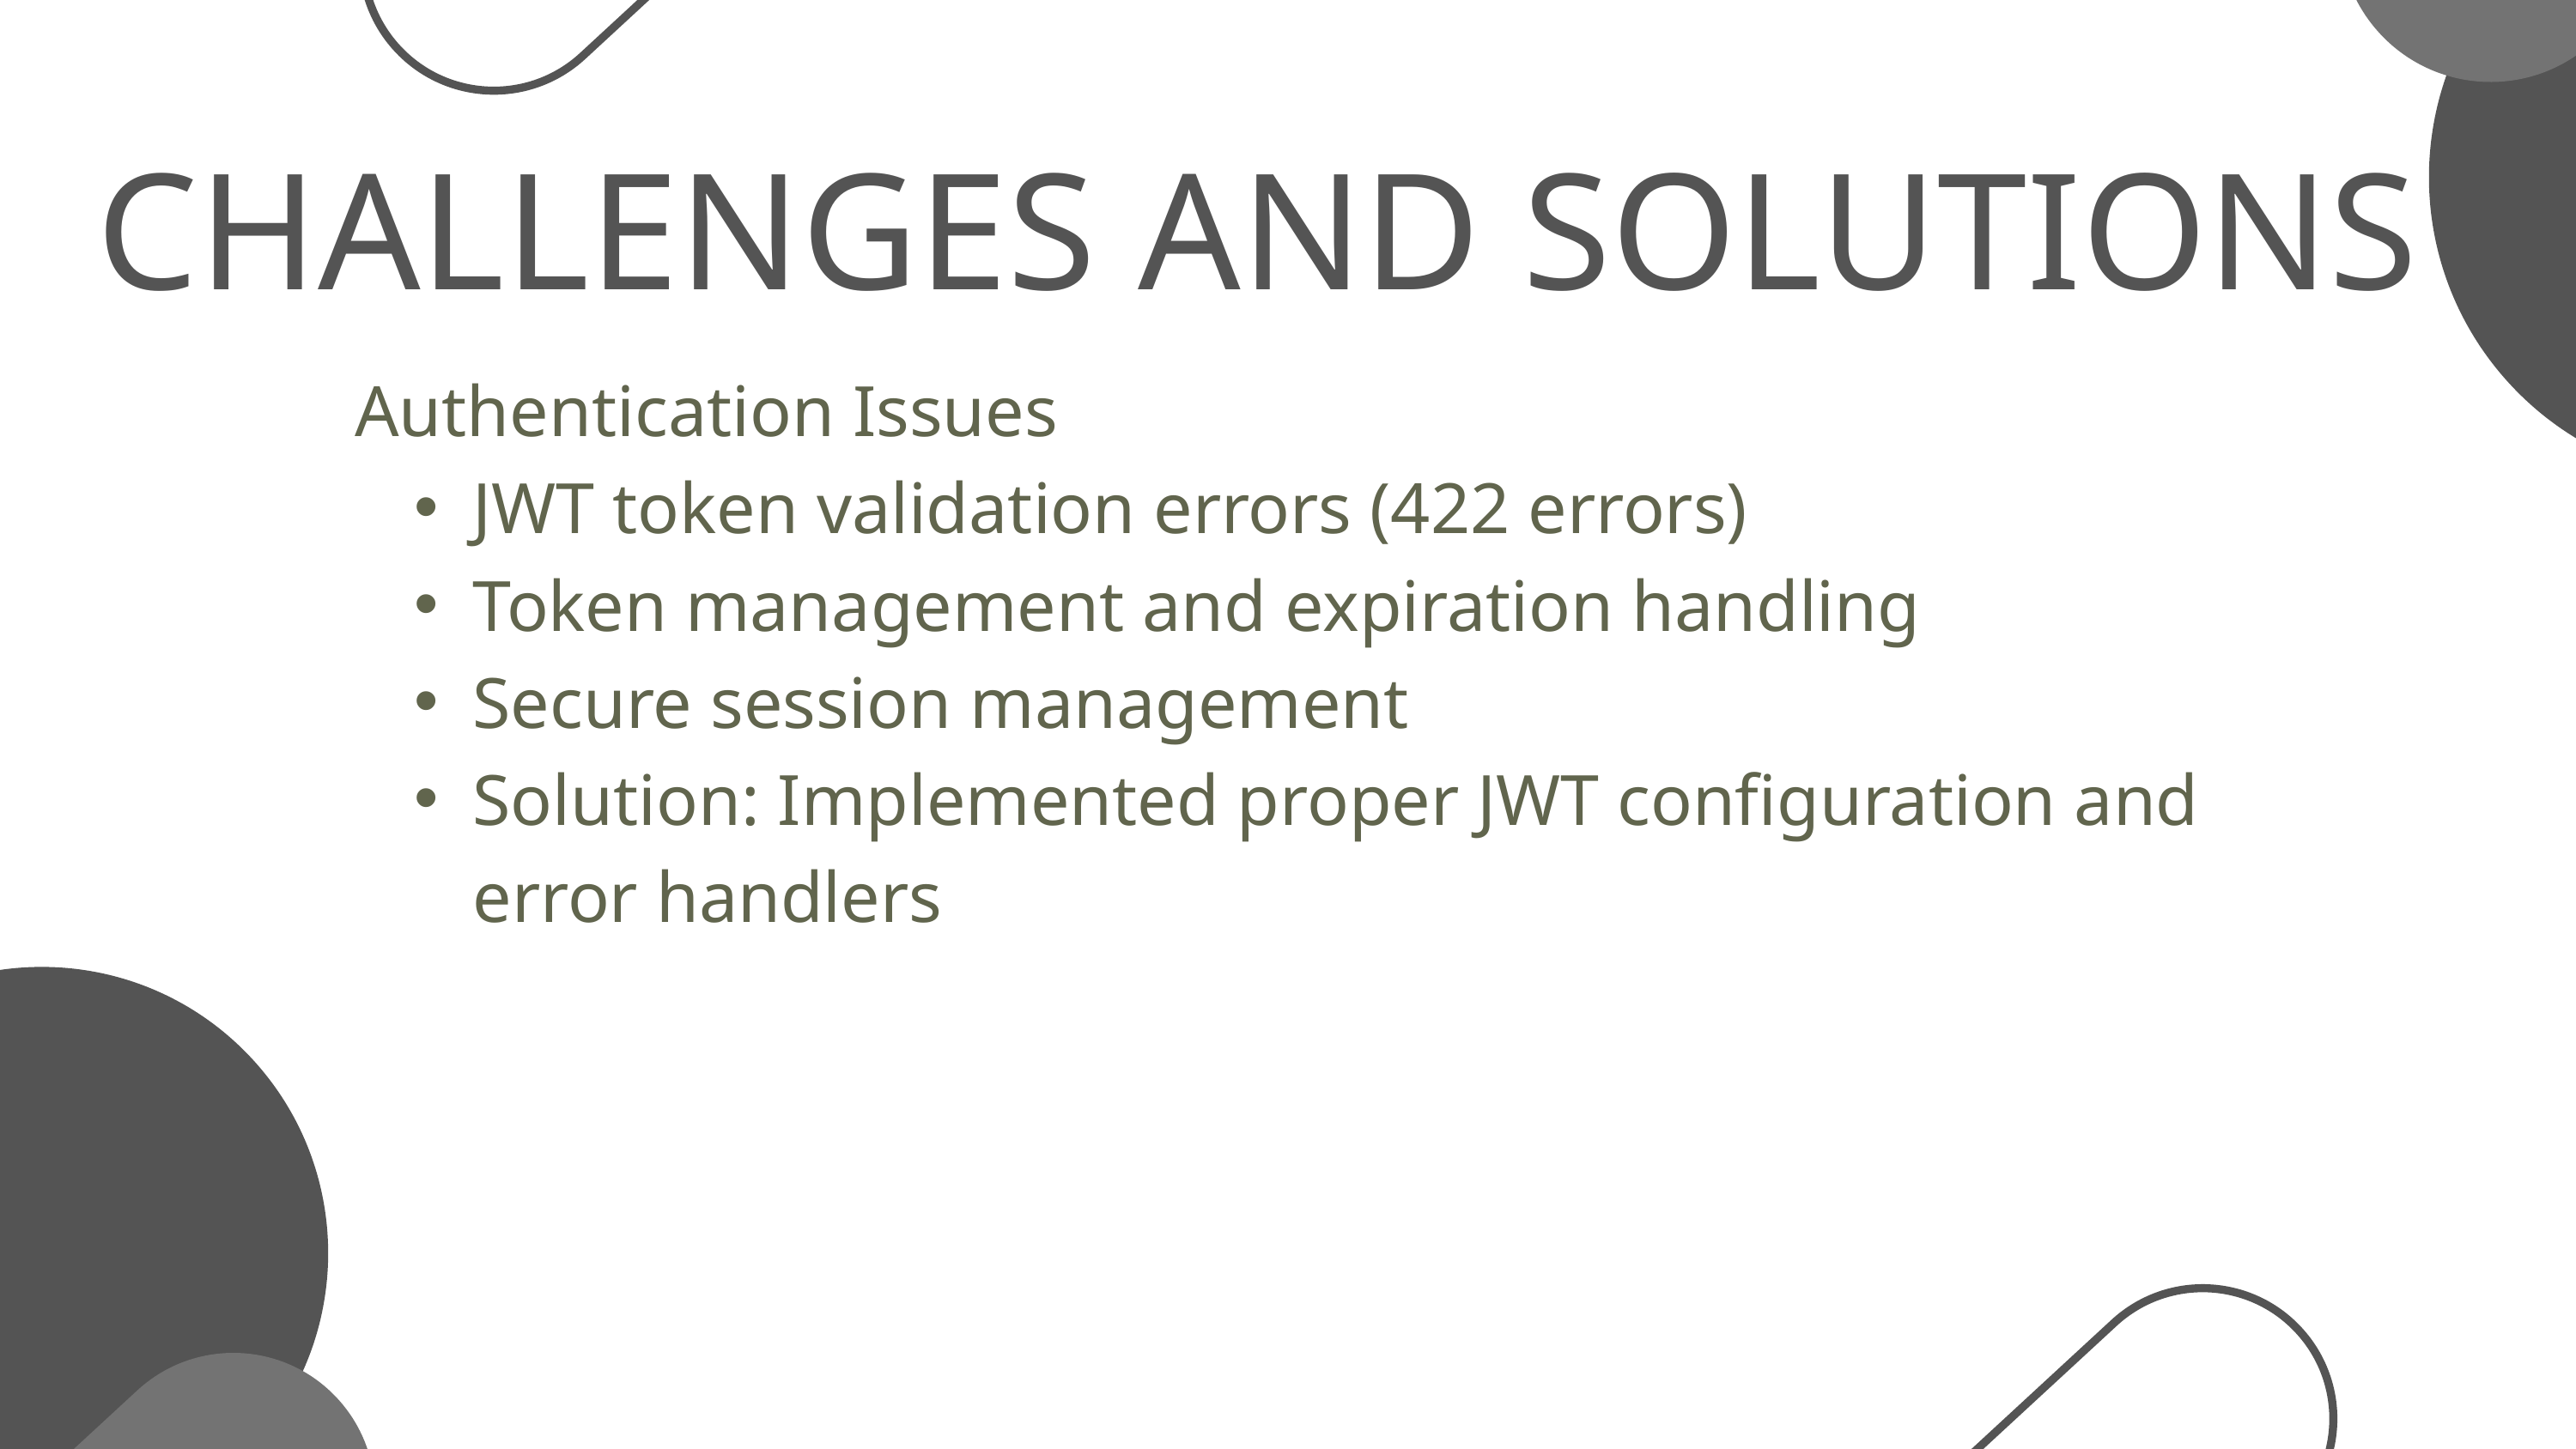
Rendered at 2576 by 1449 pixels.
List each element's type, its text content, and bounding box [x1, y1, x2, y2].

text_box CHALLENGES AND SOLUTIONS [50, 185, 2366, 323]
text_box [345, 0, 734, 49]
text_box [2371, 0, 2576, 335]
text_box Authentication Issues JWT token validation errors (422 errors) Token management and expiration handling Secure session management Solution: Implemented proper JWT configuration and error handlers [355, 353, 2221, 1034]
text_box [1844, 1376, 2368, 1449]
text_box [0, 1128, 392, 1447]
